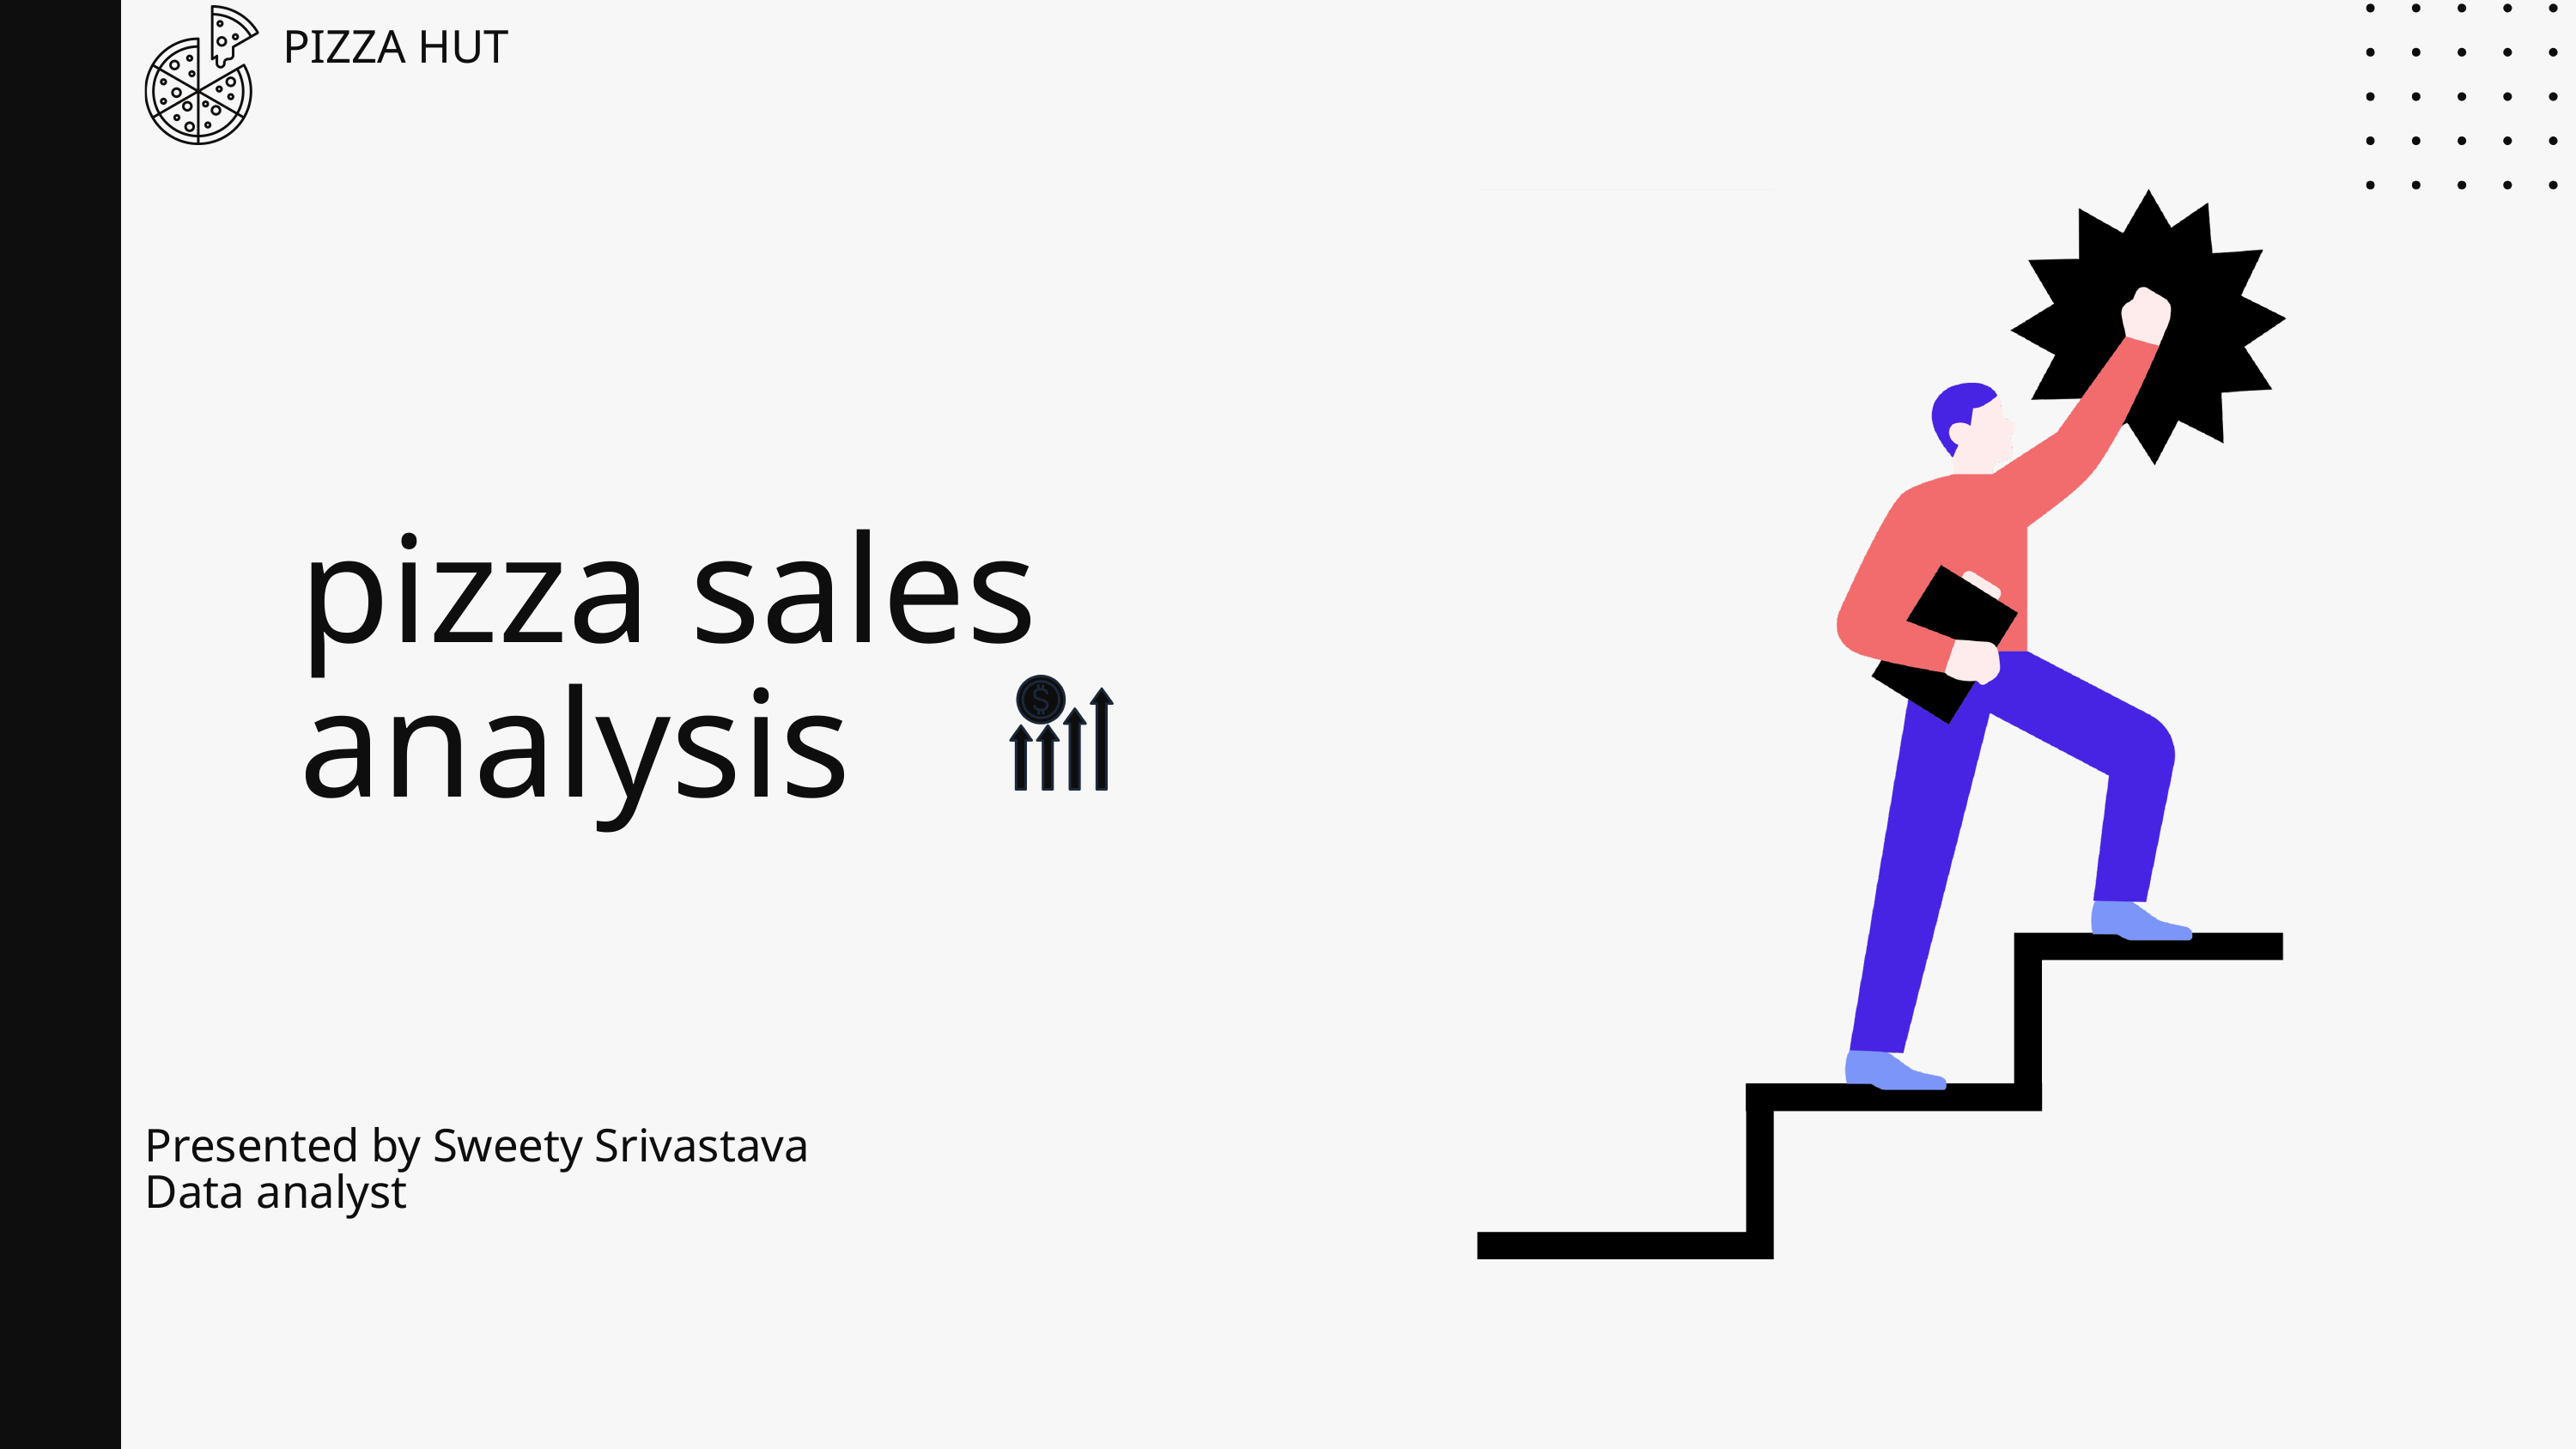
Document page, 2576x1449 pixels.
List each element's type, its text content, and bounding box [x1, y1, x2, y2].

text_box PIZZA HUT [283, 25, 634, 120]
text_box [0, 0, 122, 1449]
text_box [1009, 675, 1114, 791]
text_box [2366, 0, 2576, 190]
text_box [1477, 189, 2287, 1259]
text_box [144, 5, 259, 145]
text_box pizza sales analysis [299, 518, 1404, 828]
text_box Presented by Sweety Srivastava Data analyst [144, 1124, 927, 1359]
